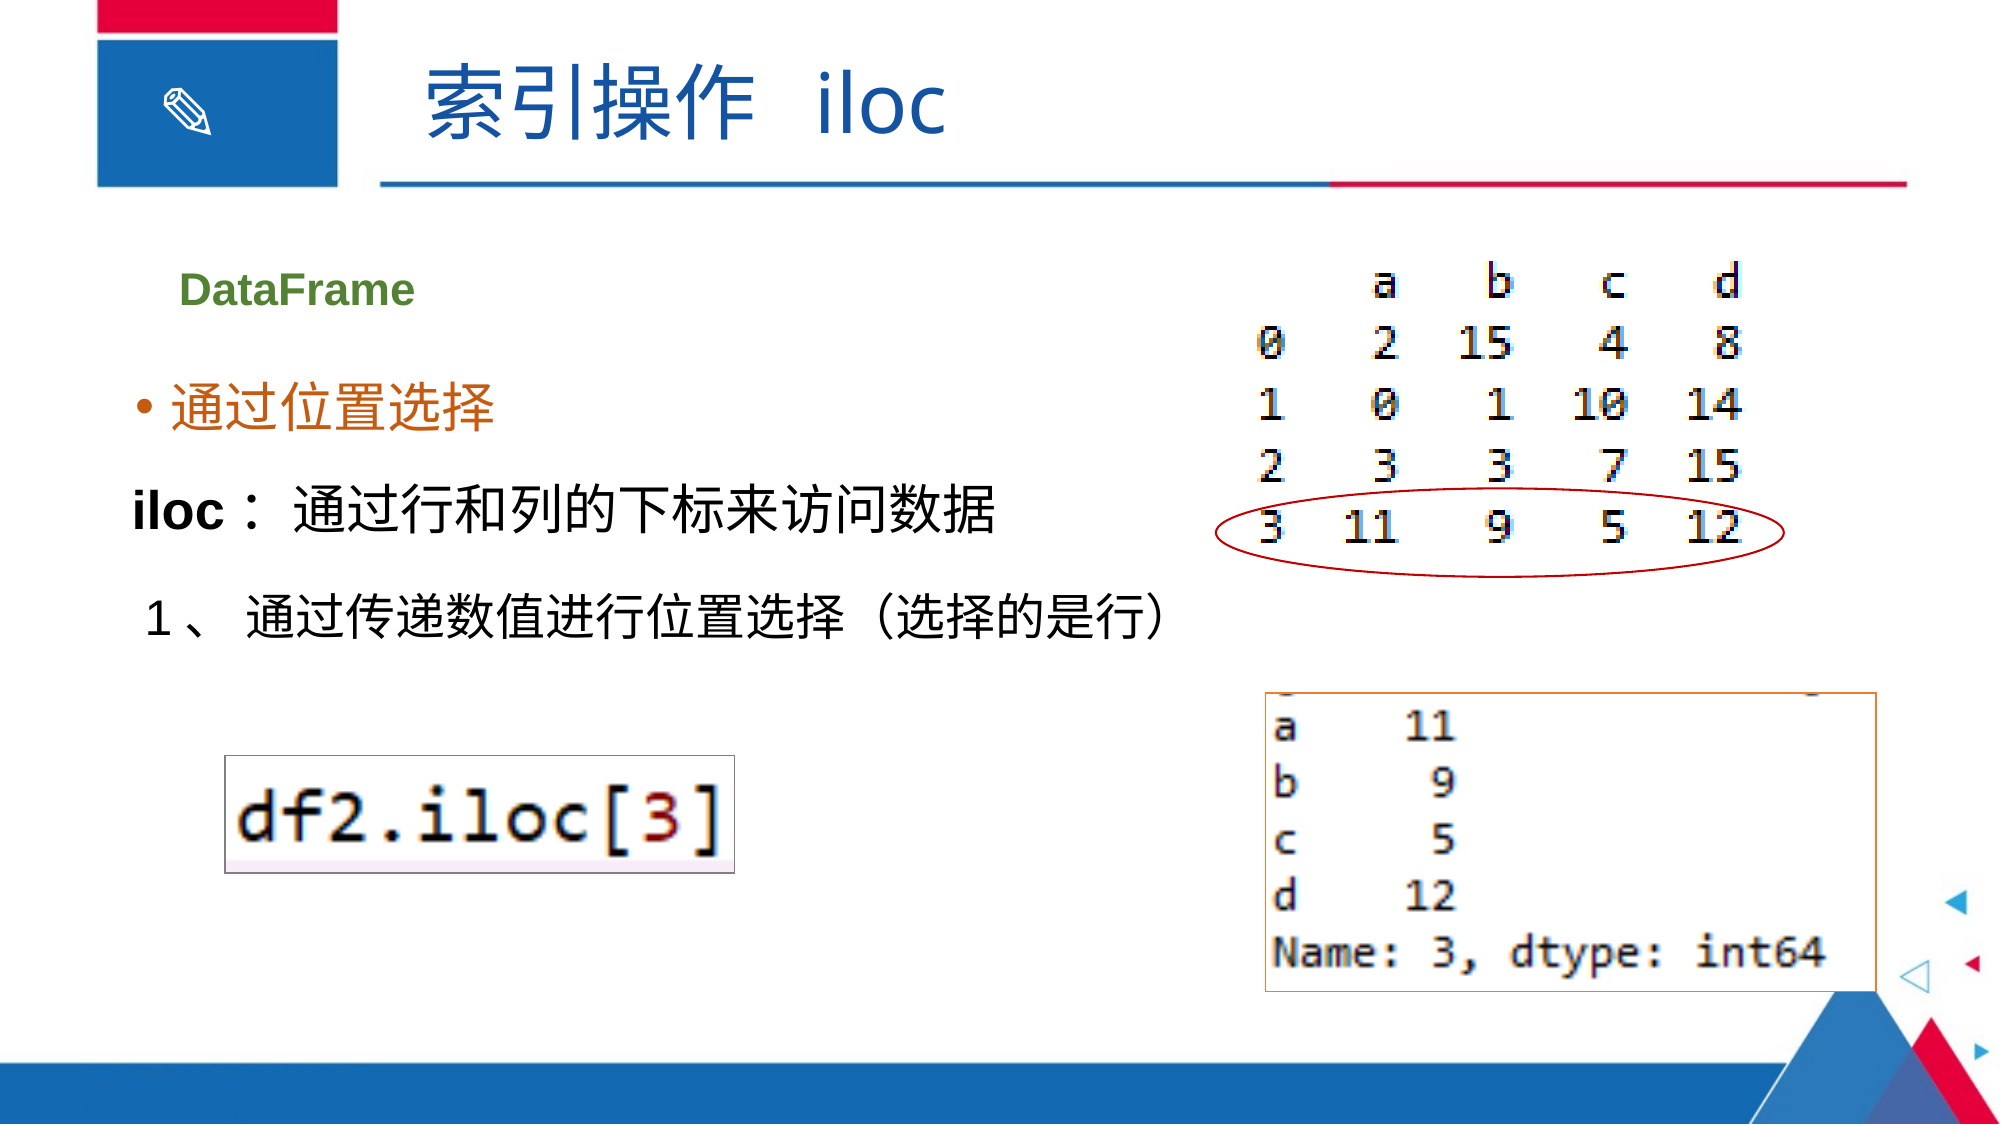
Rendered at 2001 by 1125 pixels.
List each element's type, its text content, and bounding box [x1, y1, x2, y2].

text_box 通过位置选择 [120, 366, 511, 446]
picture [0, 0, 2000, 1124]
text_box [1254, 556, 1746, 578]
text_box 索引操作 iloc [409, 43, 1292, 158]
text_box [1214, 512, 1245, 554]
text_box 1、 通过传递数值进行位置选择（选择的是行） [129, 578, 1211, 653]
text_box iloc：通过行和列的下标来访问数据 [116, 468, 1013, 548]
text_box DataFrame [164, 252, 467, 323]
text_box [1771, 518, 1785, 547]
